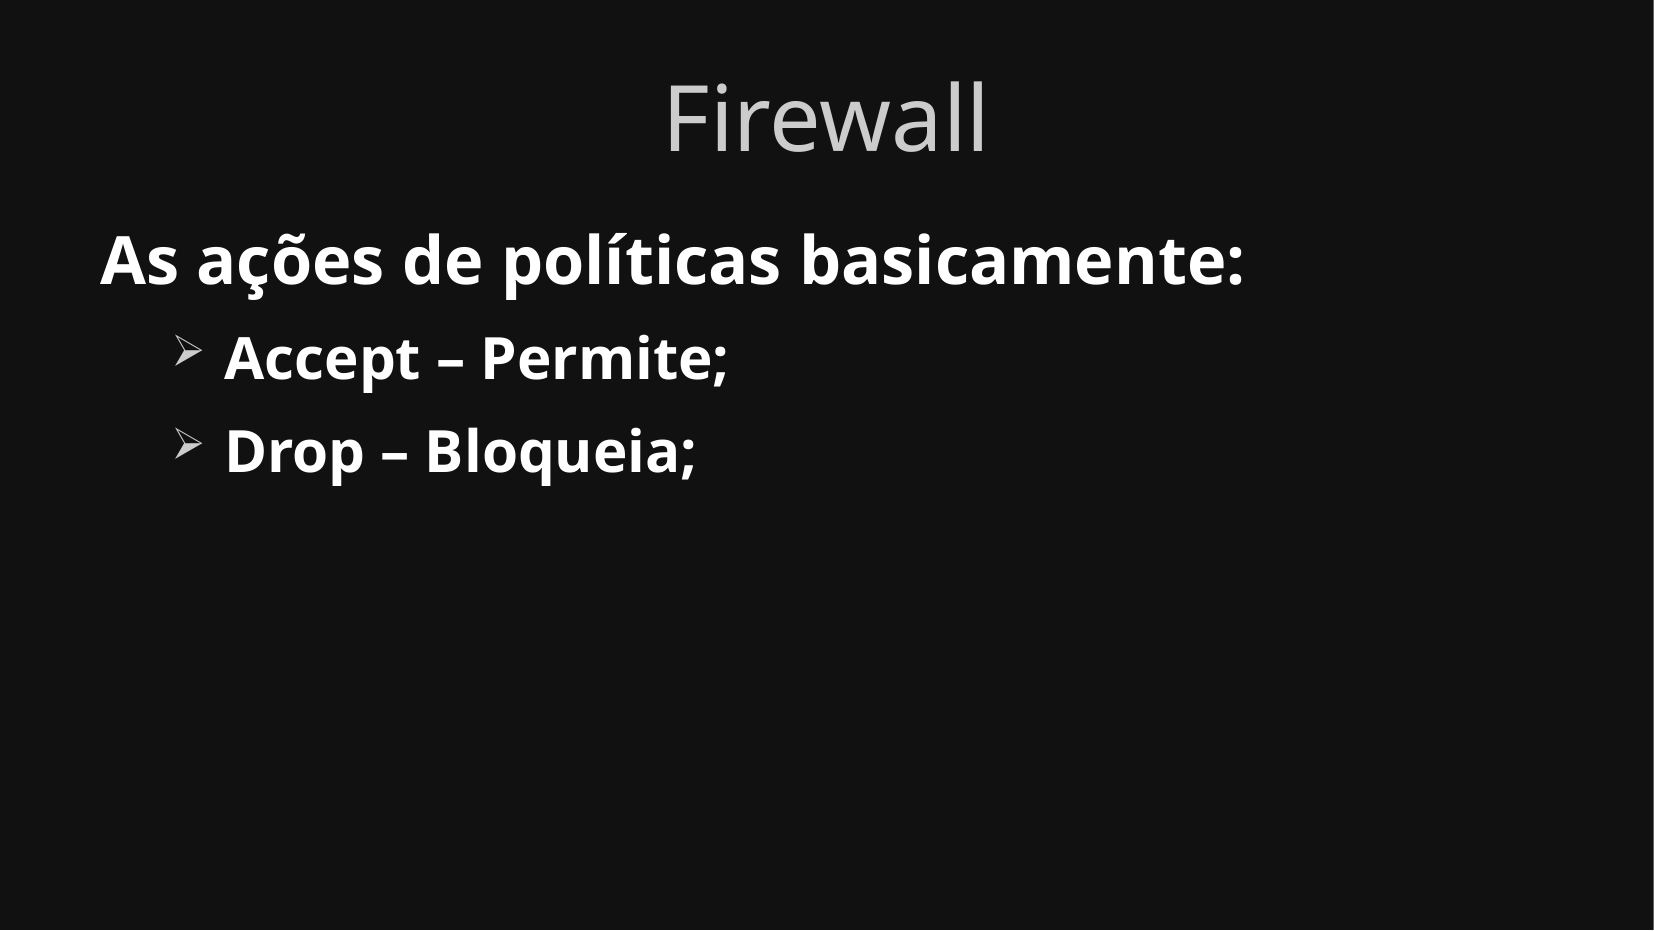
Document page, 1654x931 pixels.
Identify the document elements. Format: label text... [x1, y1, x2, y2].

text_box Firewall [82, 37, 1571, 193]
text_box As ações de políticas basicamente: Accept – Permite; Drop – Bloqueia; [82, 217, 1571, 757]
